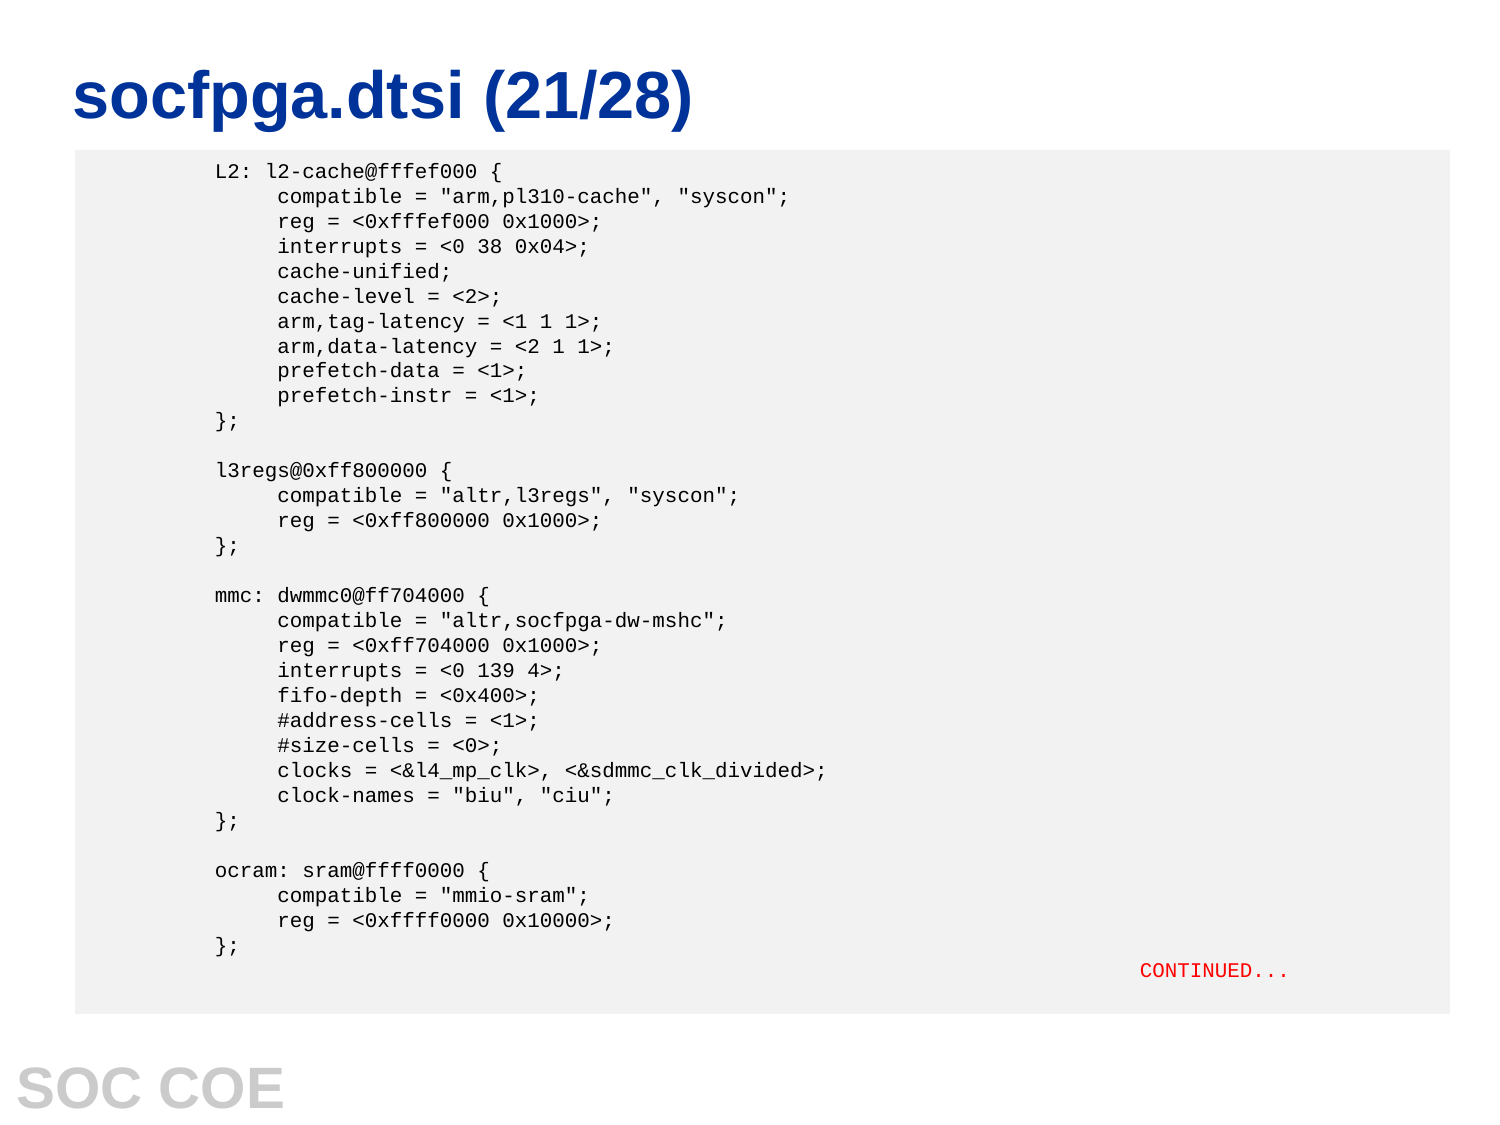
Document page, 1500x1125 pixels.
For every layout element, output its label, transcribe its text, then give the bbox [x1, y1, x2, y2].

text_box L2: l2-cache@fffef000 { compatible = "arm,pl310-cache", "syscon"; reg = <0xfffef000 0x1000>; interrupts = <0 38 0x04>; cache-unified; cache-level = <2>; arm,tag-latency = <1 1 1>; arm,data-latency = <2 1 1>; prefetch-data = <1>; prefetch-instr = <1>; }; l3regs@0xff800000 { compatible = "altr,l3regs", "syscon"; reg = <0xff800000 0x1000>; }; mmc: dwmmc0@ff704000 { compatible = "altr,socfpga-dw-mshc"; reg = <0xff704000 0x1000>; interrupts = <0 139 4>; fifo-depth = <0x400>; #address-cells = <1>; #size-cells = <0>; clocks = <&l4_mp_clk>, <&sdmmc_clk_divided>; clock-names = "biu", "ciu"; }; ocram: sram@ffff0000 { compatible = "mmio-sram"; reg = <0xffff0000 0x10000>; }; CONTINUED... [75, 149, 1450, 1014]
title socfpga.dtsi (21/28) [57, 44, 1425, 195]
